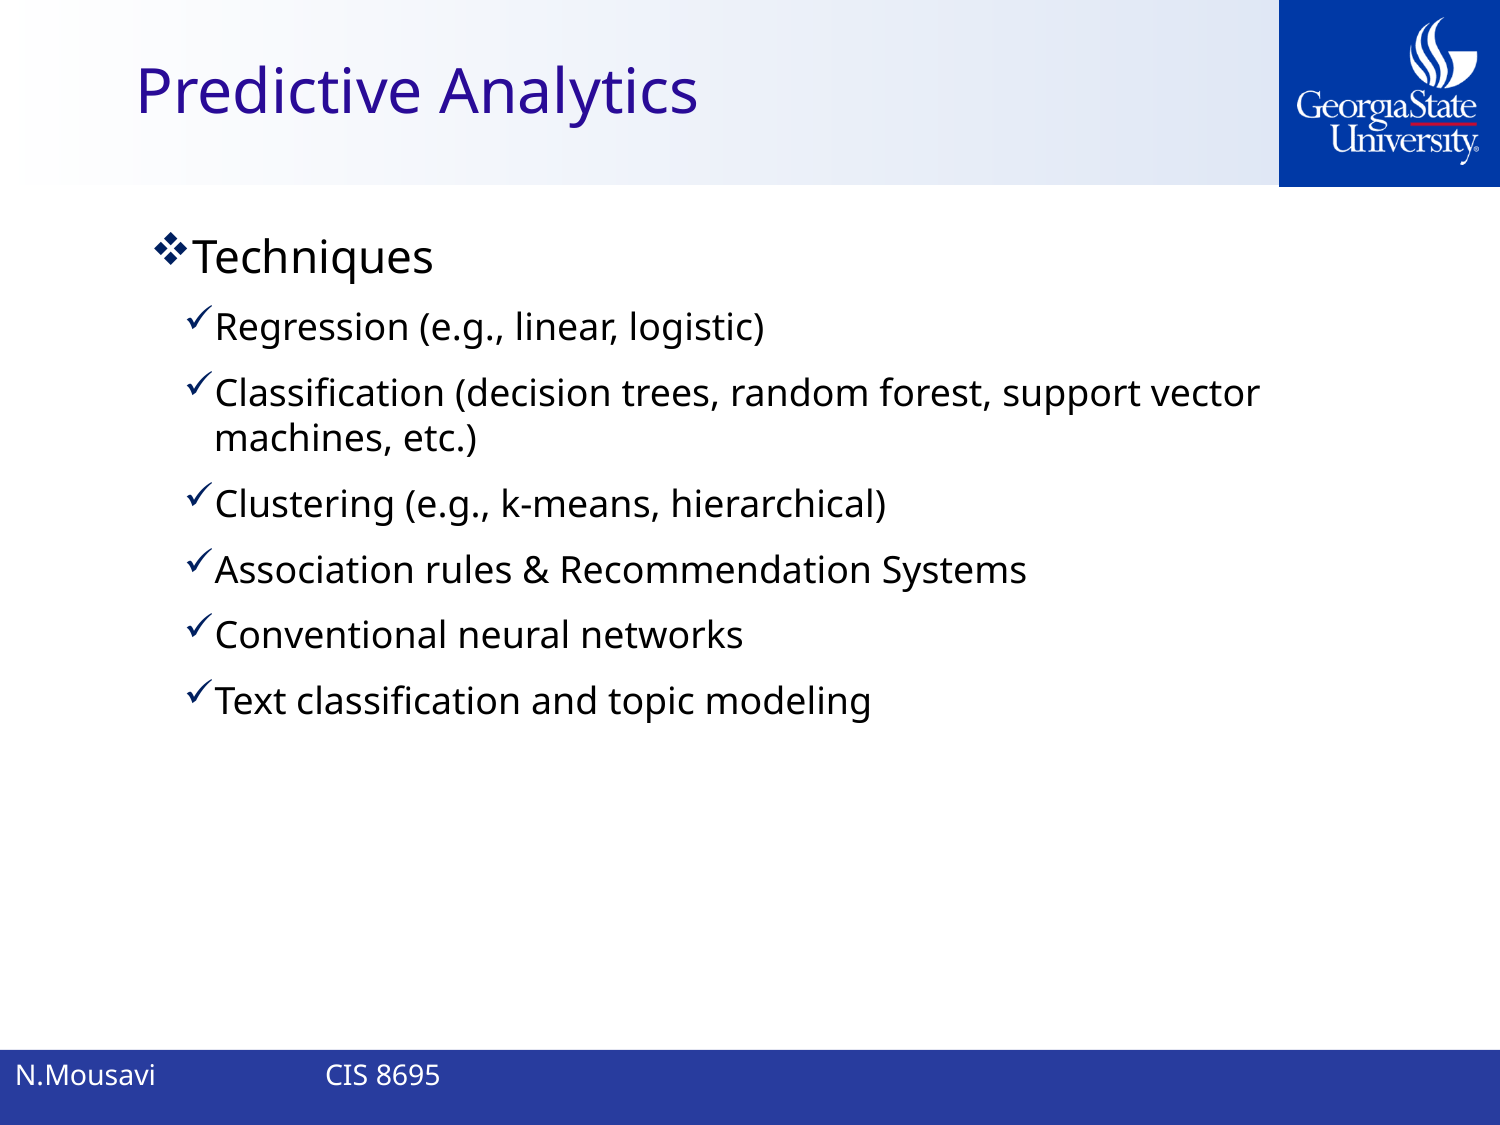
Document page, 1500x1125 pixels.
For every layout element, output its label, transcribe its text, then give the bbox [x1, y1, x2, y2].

list Techniques Regression (e.g., linear, logistic) Classification (decision trees, random forest, support vector machines, etc.) Clustering (e.g., k-means, hierarchical) Association rules & Recommendation Systems Conventional neural networks Text classification and topic modeling [135, 220, 1380, 952]
title Predictive Analytics [120, 0, 1279, 188]
picture [1279, 0, 1500, 187]
